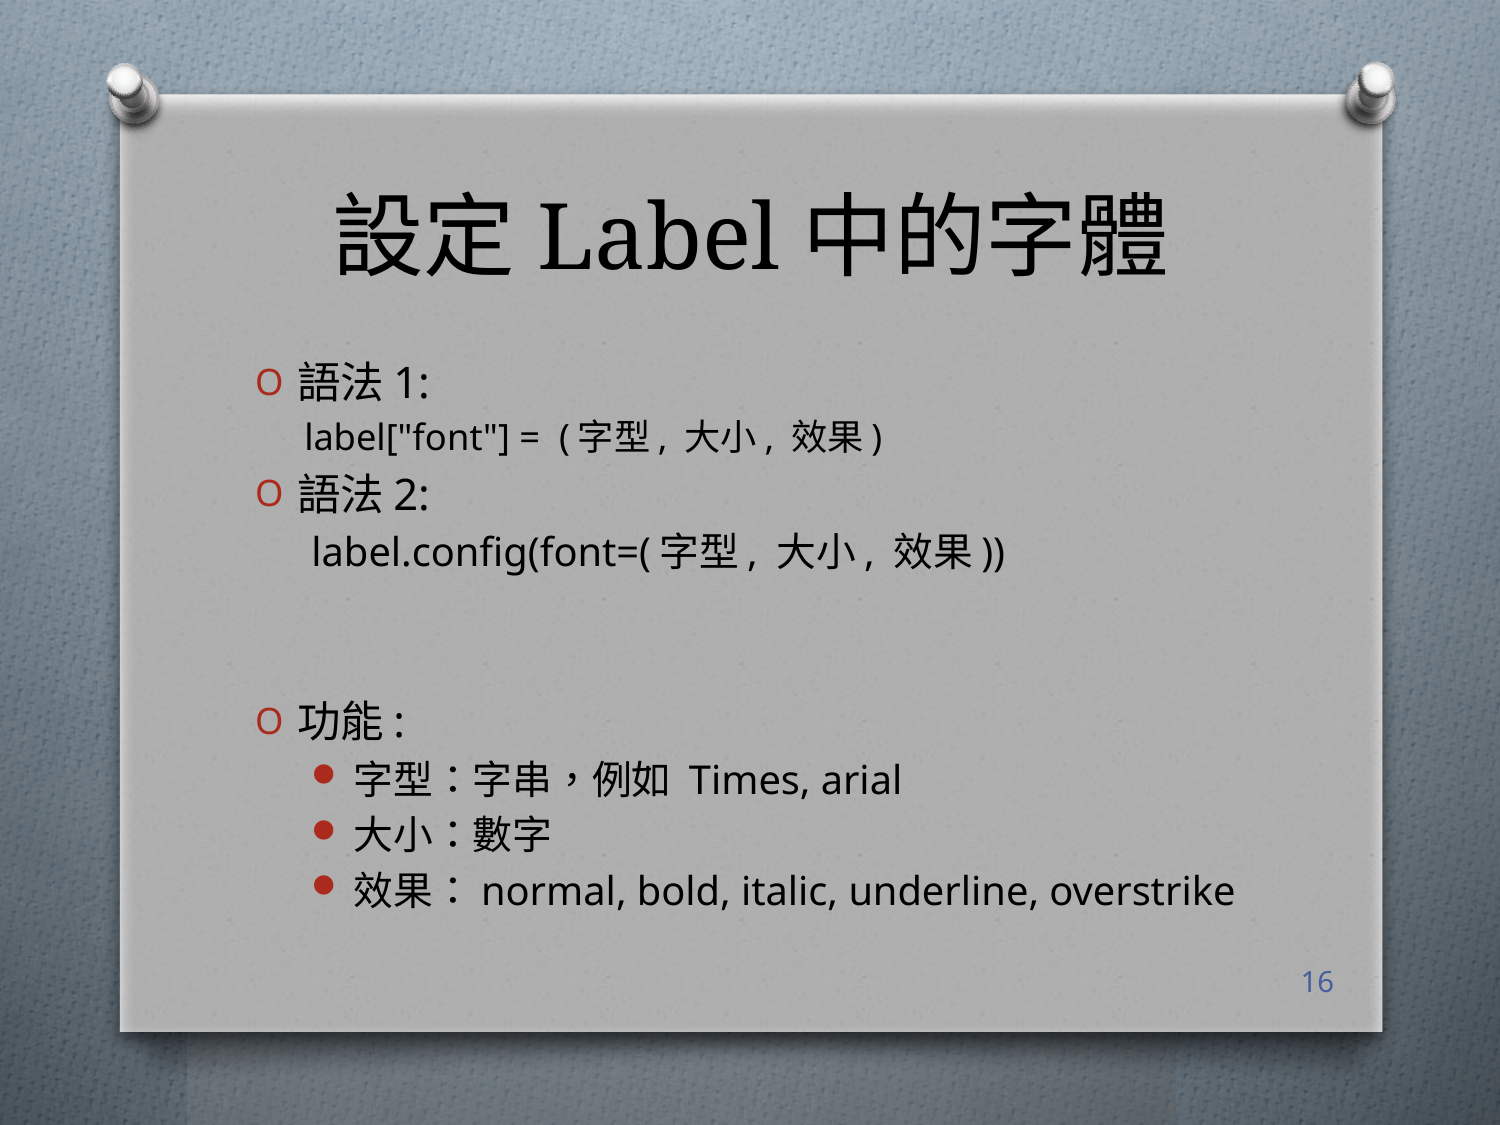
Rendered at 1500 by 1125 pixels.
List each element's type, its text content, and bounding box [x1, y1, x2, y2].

list 語法1: label["font"] = (字型, 大小, 效果) 語法2: label.config(font=(字型, 大小, 效果)) 功能: 字型：字串，例如 Times, arial 大小：數字 效果：normal, bold, italic, underline, overstrike [240, 347, 1257, 939]
picture [1317, 35, 1439, 156]
slide_number 16 [1258, 952, 1350, 1013]
picture [75, 29, 198, 153]
title 設定Label中的字體 [179, 134, 1323, 332]
